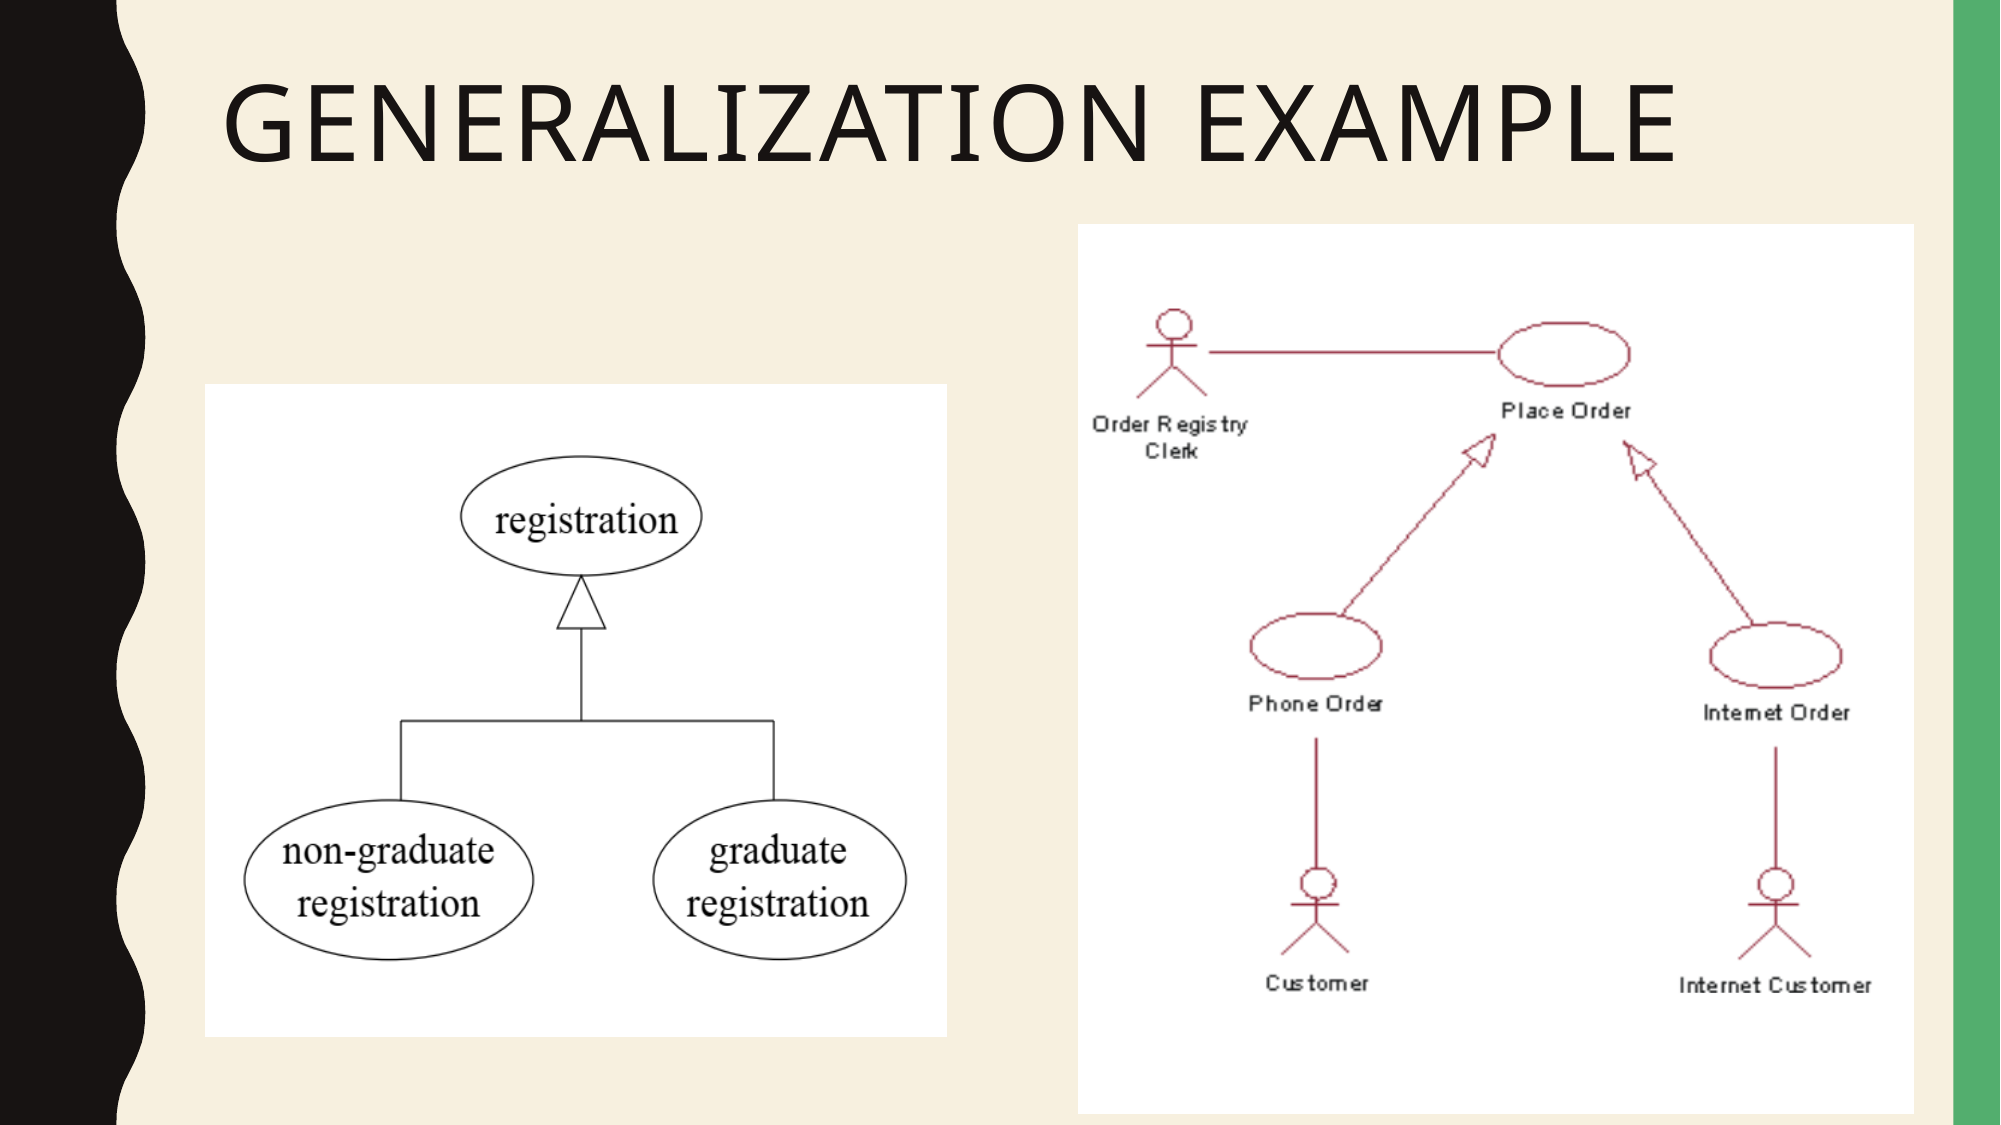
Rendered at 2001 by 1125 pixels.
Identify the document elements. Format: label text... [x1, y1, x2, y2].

picture [1078, 224, 1914, 1115]
picture [205, 384, 947, 1037]
title Generalization Example [205, 62, 1875, 308]
